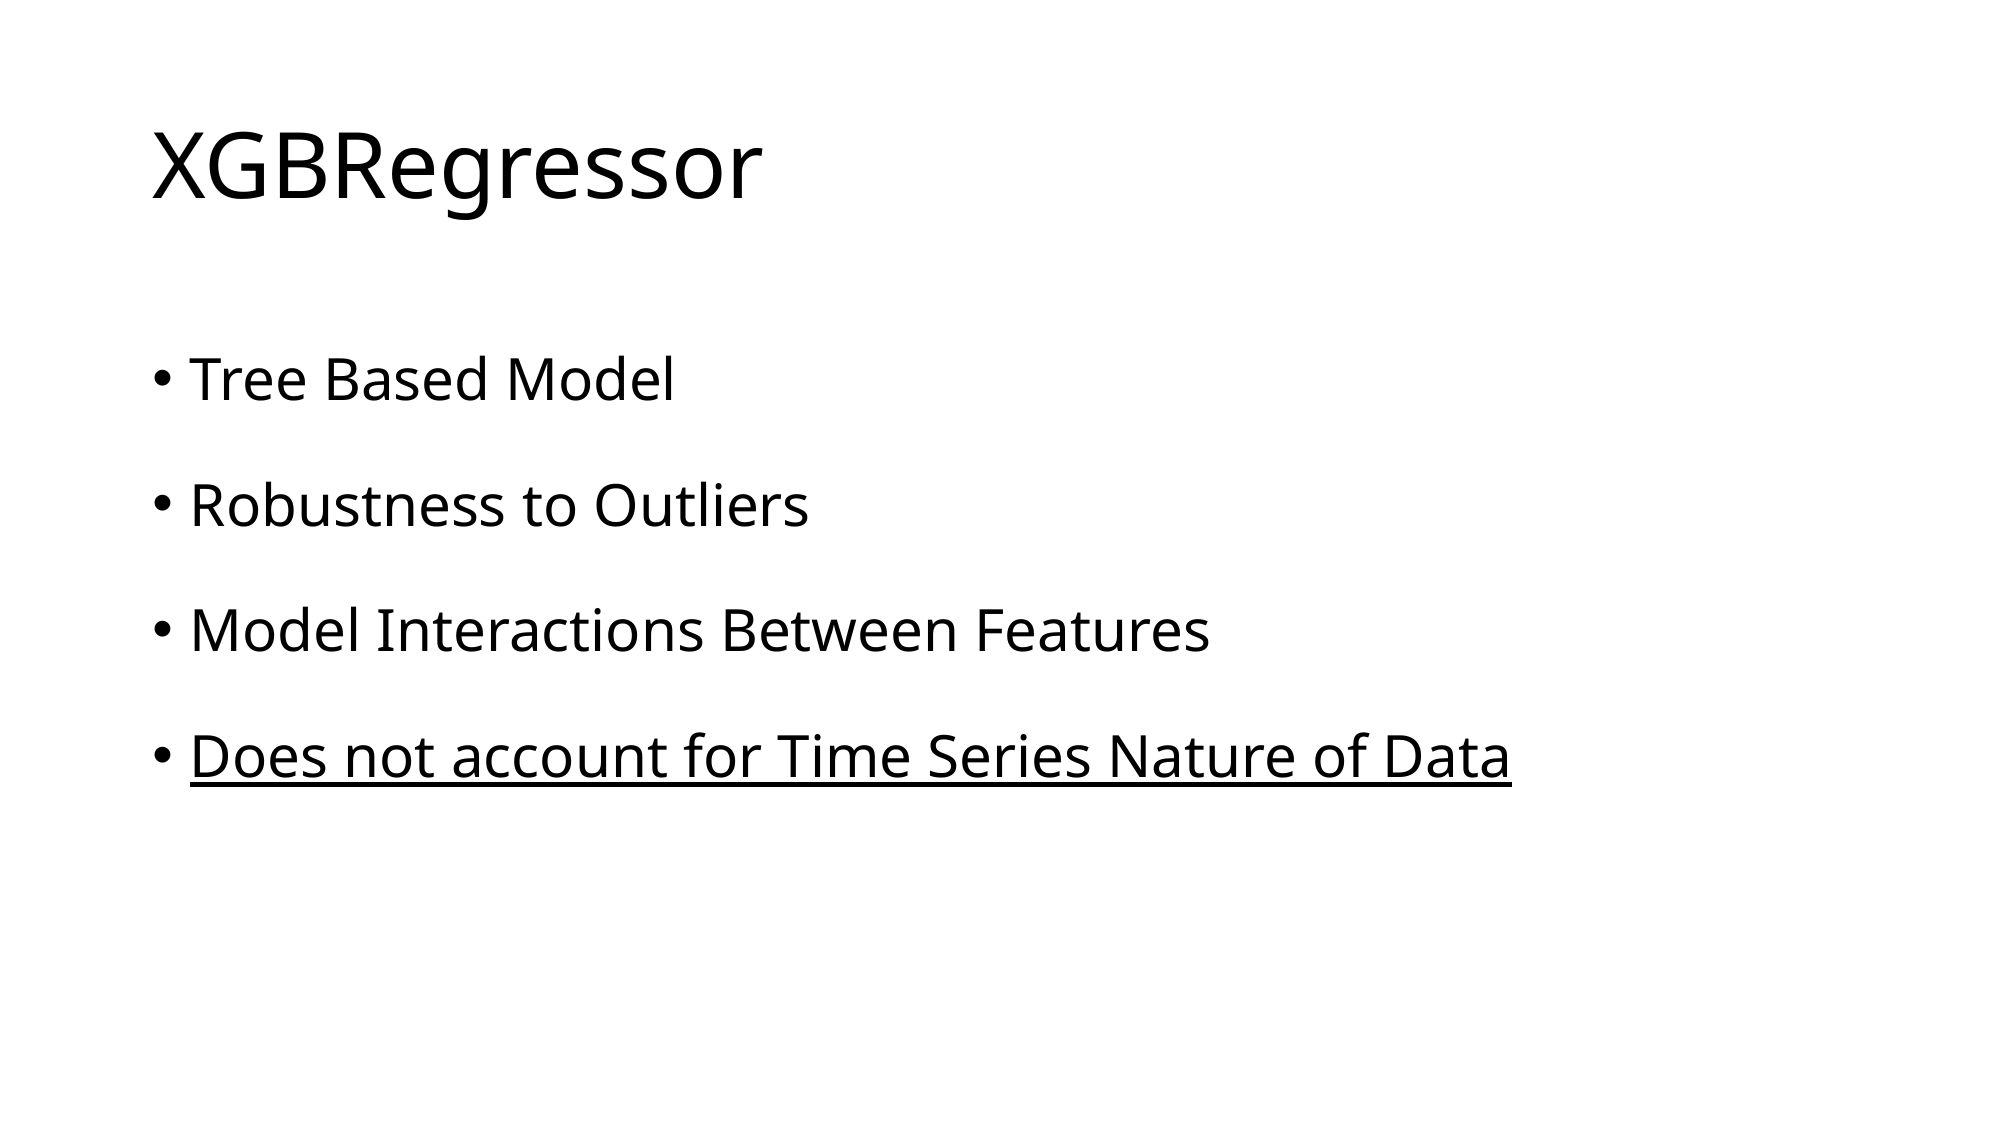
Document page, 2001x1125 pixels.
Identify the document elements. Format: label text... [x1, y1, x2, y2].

list Tree Based Model Robustness to Outliers Model Interactions Between Features Does not account for Time Series Nature of Data [137, 299, 1863, 1014]
title XGBRegressor [137, 59, 1863, 278]
